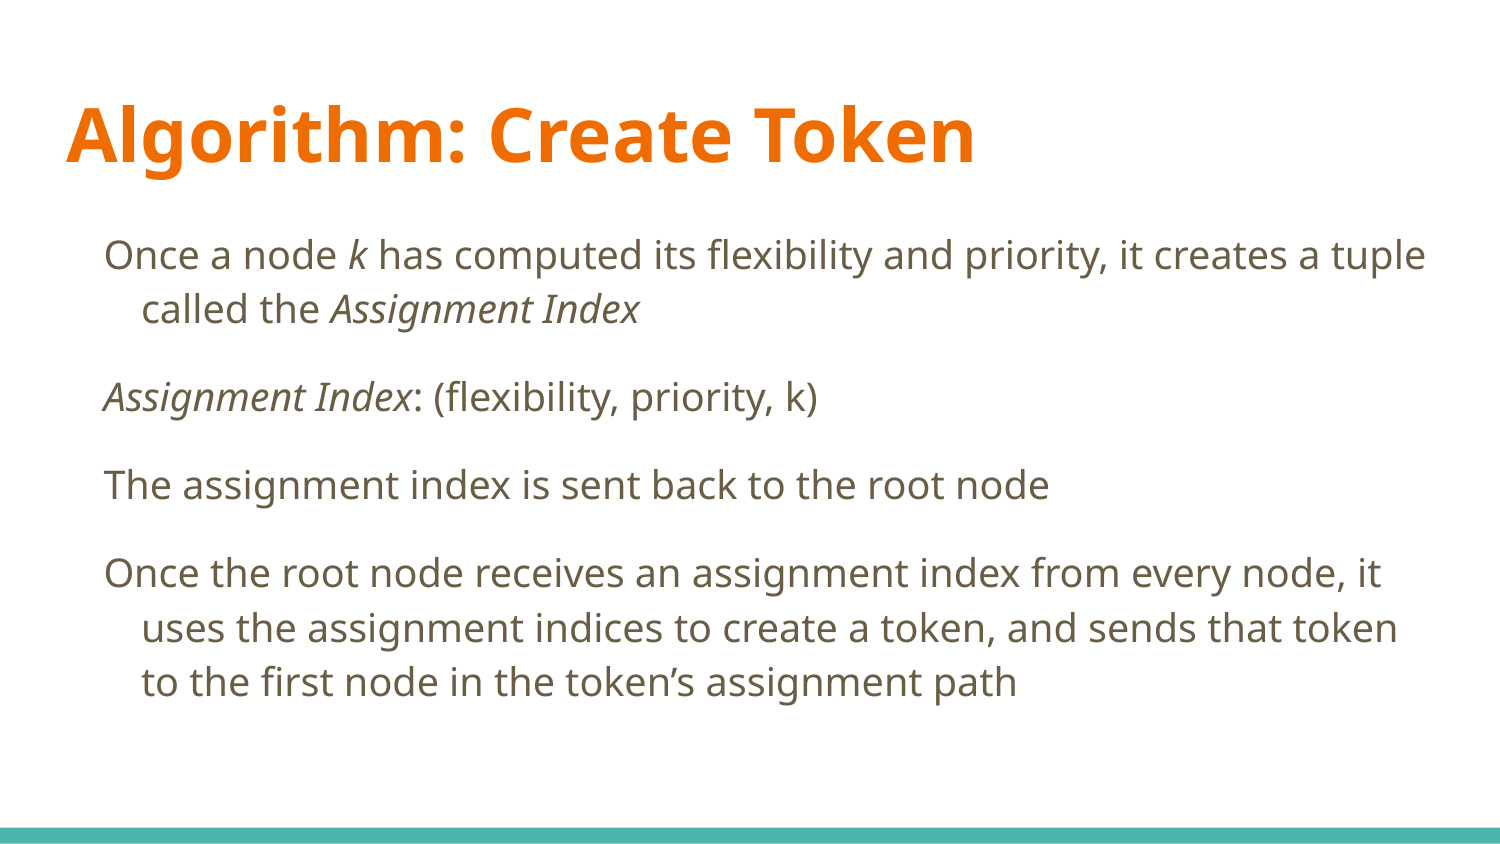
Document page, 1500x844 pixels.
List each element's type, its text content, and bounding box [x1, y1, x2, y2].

title Algorithm: Create Token [51, 72, 1449, 189]
list Once a node k has computed its flexibility and priority, it creates a tuple called the Assignment Index Assignment Index: (flexibility, priority, k) The assignment index is sent back to the root node Once the root node receives an assignment index from every node, it uses the assignment indices to create a token, and sends that token to the first node in the token’s assignment path [51, 207, 1449, 750]
